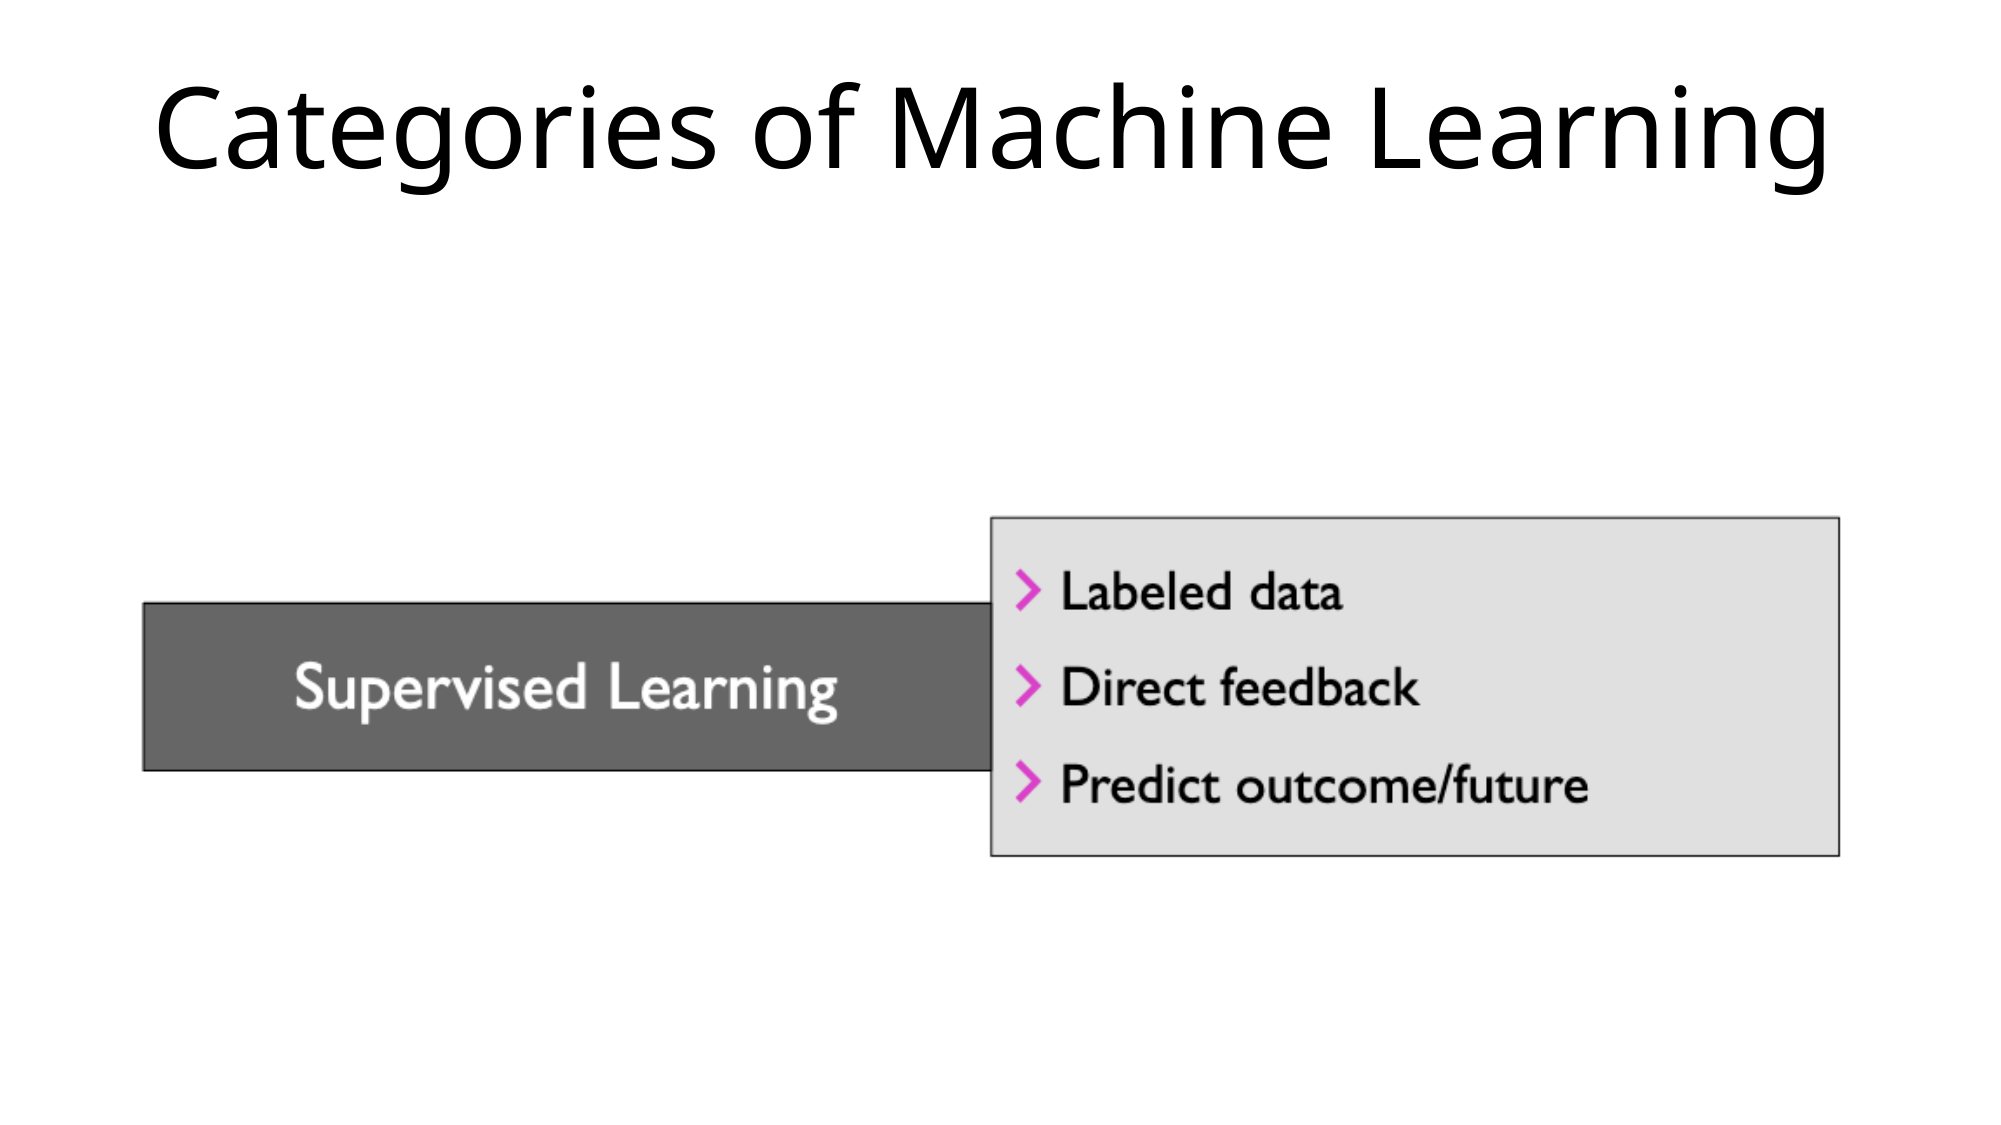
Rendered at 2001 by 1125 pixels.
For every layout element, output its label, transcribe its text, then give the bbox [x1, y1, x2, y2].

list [137, 340, 1863, 1000]
title Categories of Machine Learning [137, 47, 1863, 201]
